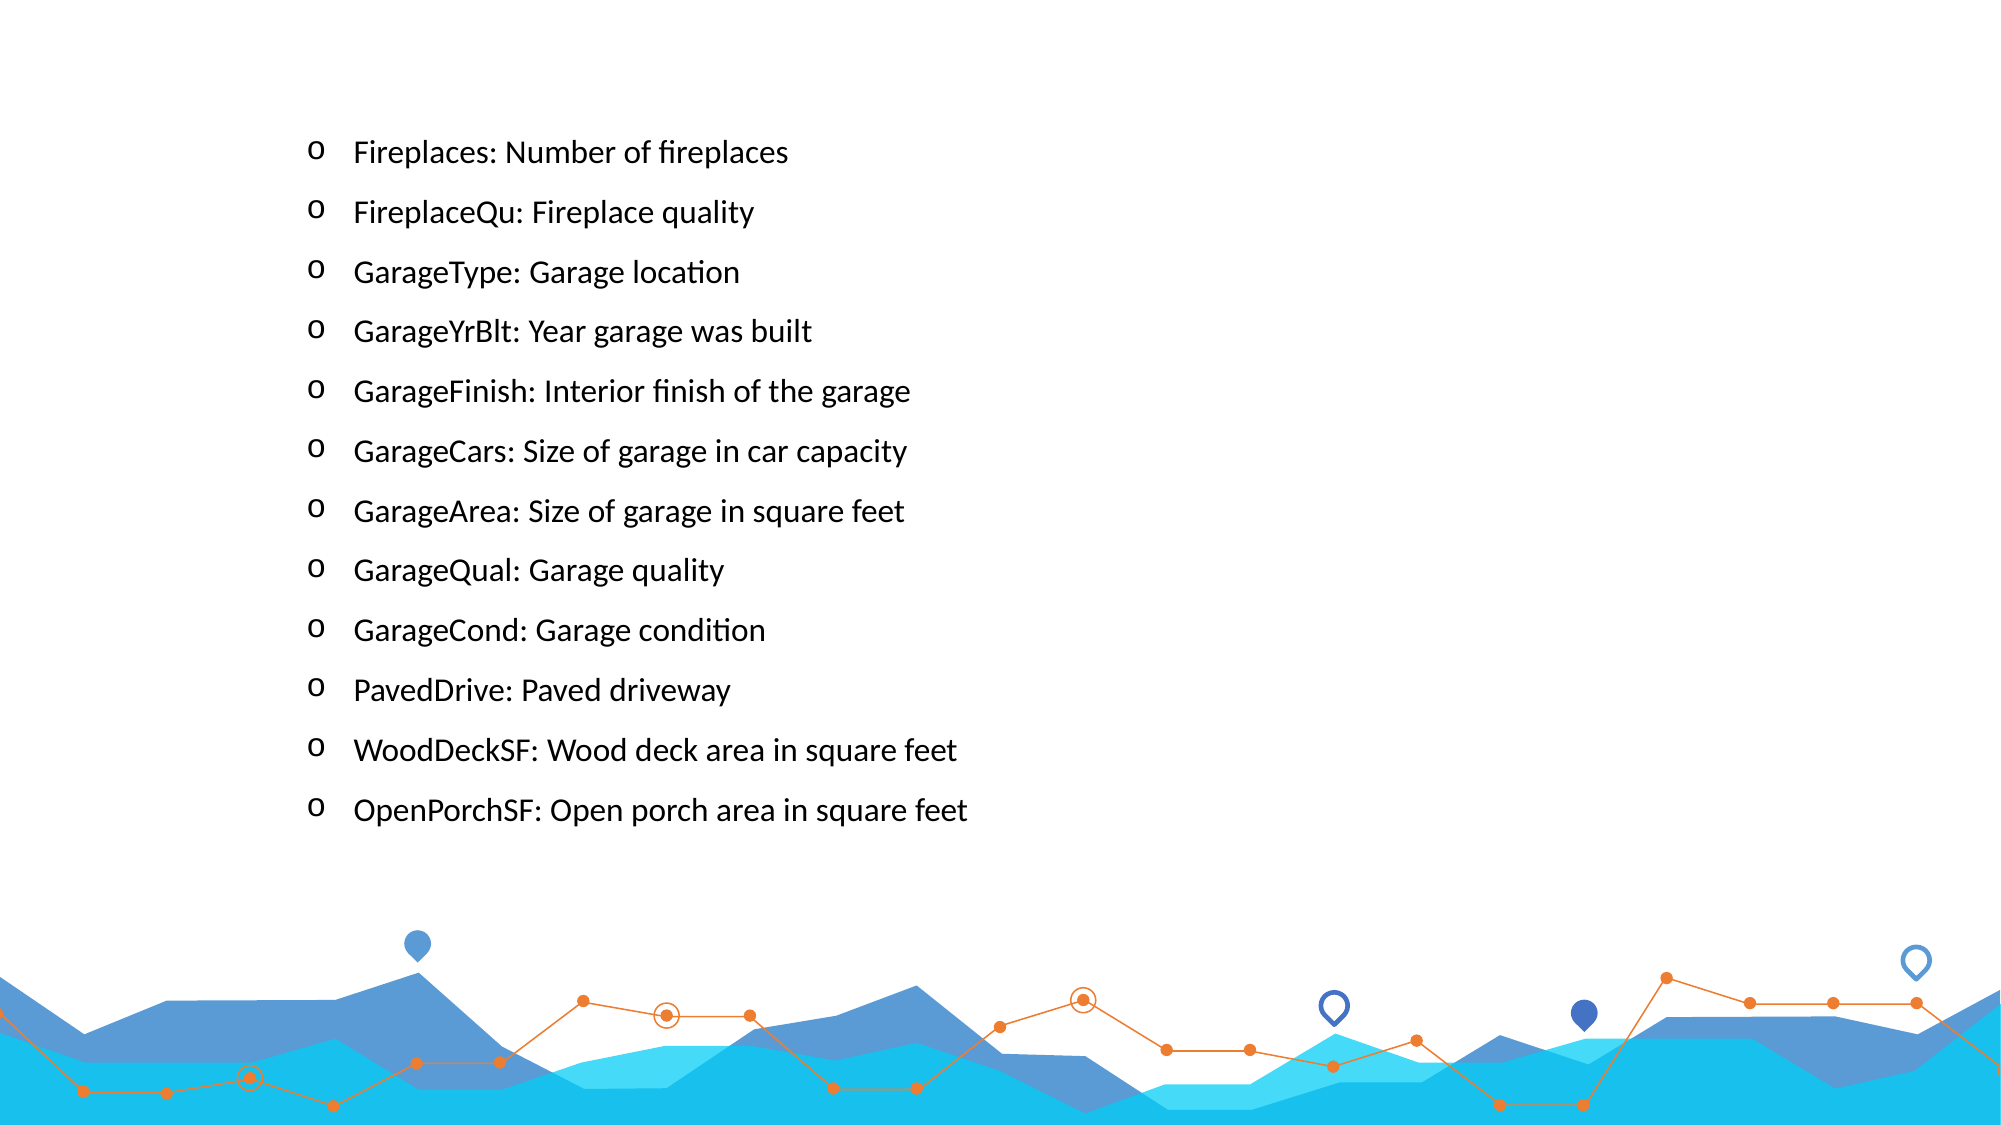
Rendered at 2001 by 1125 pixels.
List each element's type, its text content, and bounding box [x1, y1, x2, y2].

list Fireplaces: Number of fireplaces FireplaceQu: Fireplace quality GarageType: Garage location GarageYrBlt: Year garage was built GarageFinish: Interior finish of the garage GarageCars: Size of garage in car capacity GarageArea: Size of garage in square feet GarageQual: Garage quality GarageCond: Garage condition PavedDrive: Paved driveway WoodDeckSF: Wood deck area in square feet OpenPorchSF: Open porch area in square feet [211, 90, 1877, 991]
